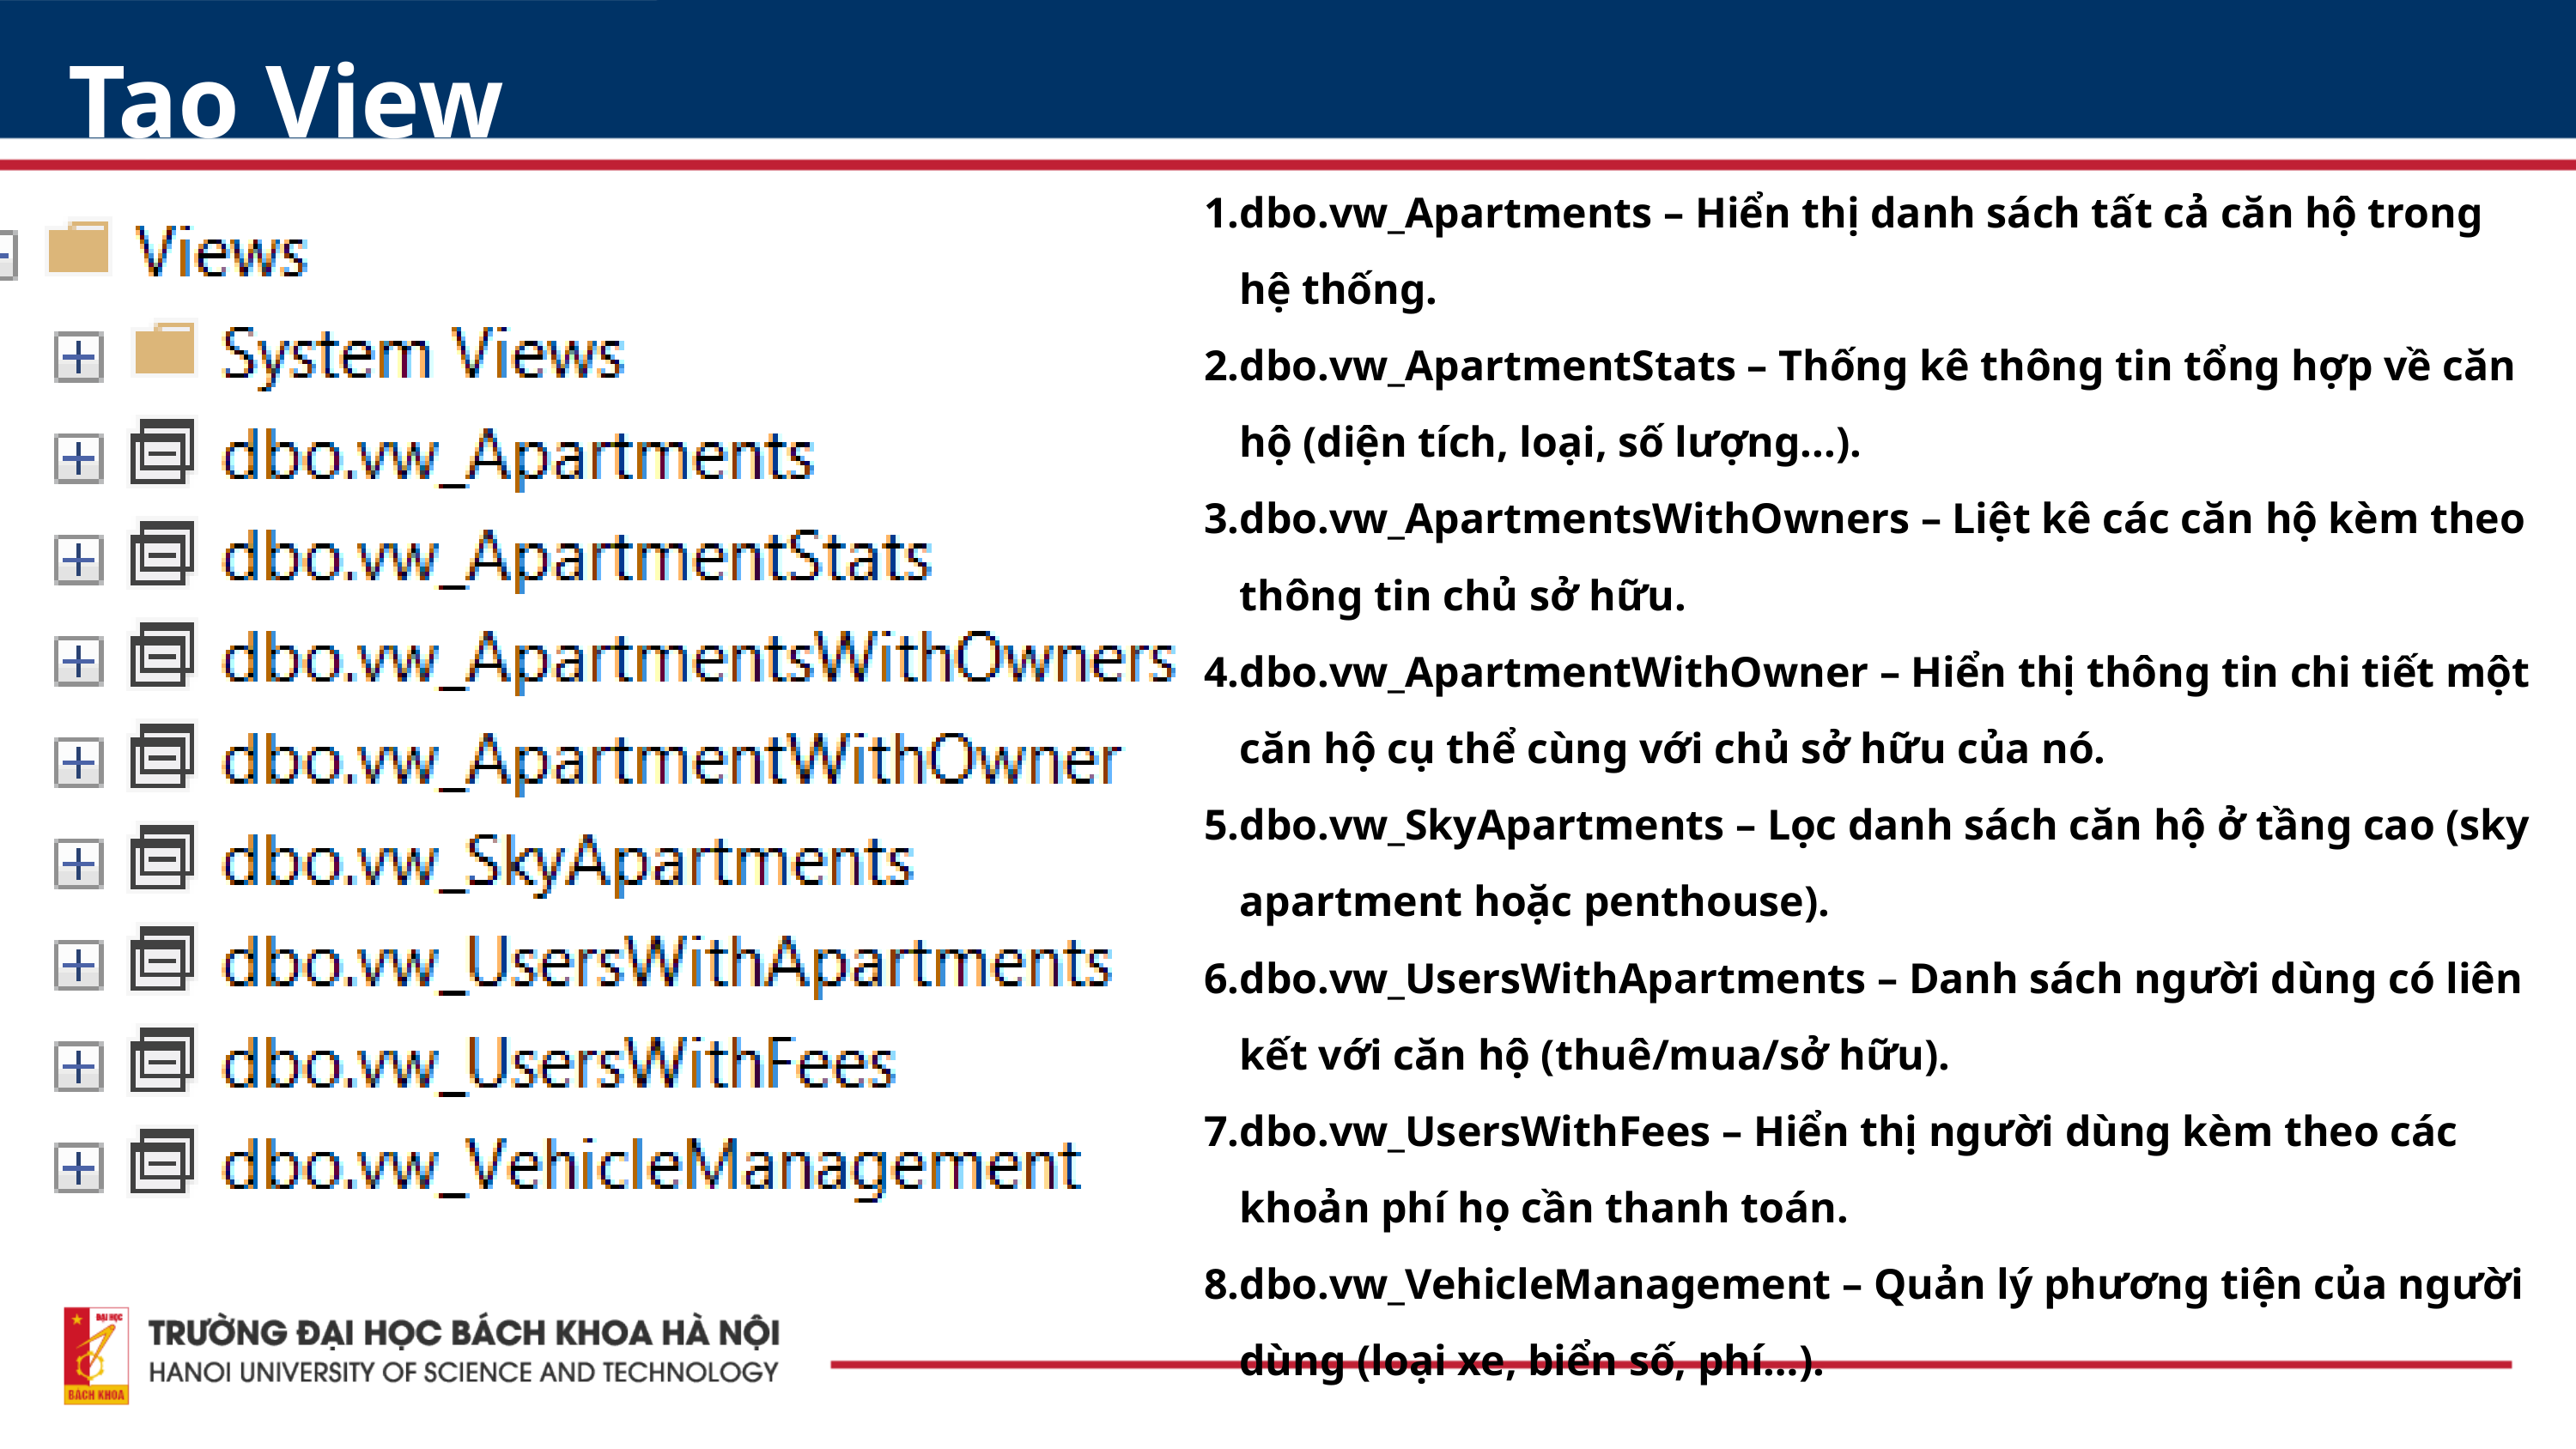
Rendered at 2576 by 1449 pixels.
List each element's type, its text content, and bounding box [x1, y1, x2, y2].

text_box Tạo View [53, 0, 519, 158]
text_box [0, 208, 1169, 1208]
text_box [0, 0, 2576, 1449]
text_box dbo.vw_Apartments – Hiển thị danh sách tất cả căn hộ trong hệ thống. dbo.vw_ApartmentStats – Thống kê thông tin tổng hợp về căn hộ (diện tích, loại, số lượng...). dbo.vw_ApartmentsWithOwners – Liệt kê các căn hộ kèm theo thông tin chủ sở hữu. dbo.vw_ApartmentWithOwner – Hiển thị thông tin chi tiết một căn hộ cụ thể cùng với chủ sở hữu của nó. dbo.vw_SkyApartments – Lọc danh sách căn hộ ở tầng cao (sky apartment hoặc penthouse). dbo.vw_UsersWithApartments – Danh sách người dùng có liên kết với căn hộ (thuê/mua/sở hữu). dbo.vw_UsersWithFees – Hiển thị người dùng kèm theo các khoản phí họ cần thanh toán. dbo.vw_VehicleManagement – Quản lý phương tiện của người dùng (loại xe, biển số, phí…). [1169, 159, 2543, 1449]
